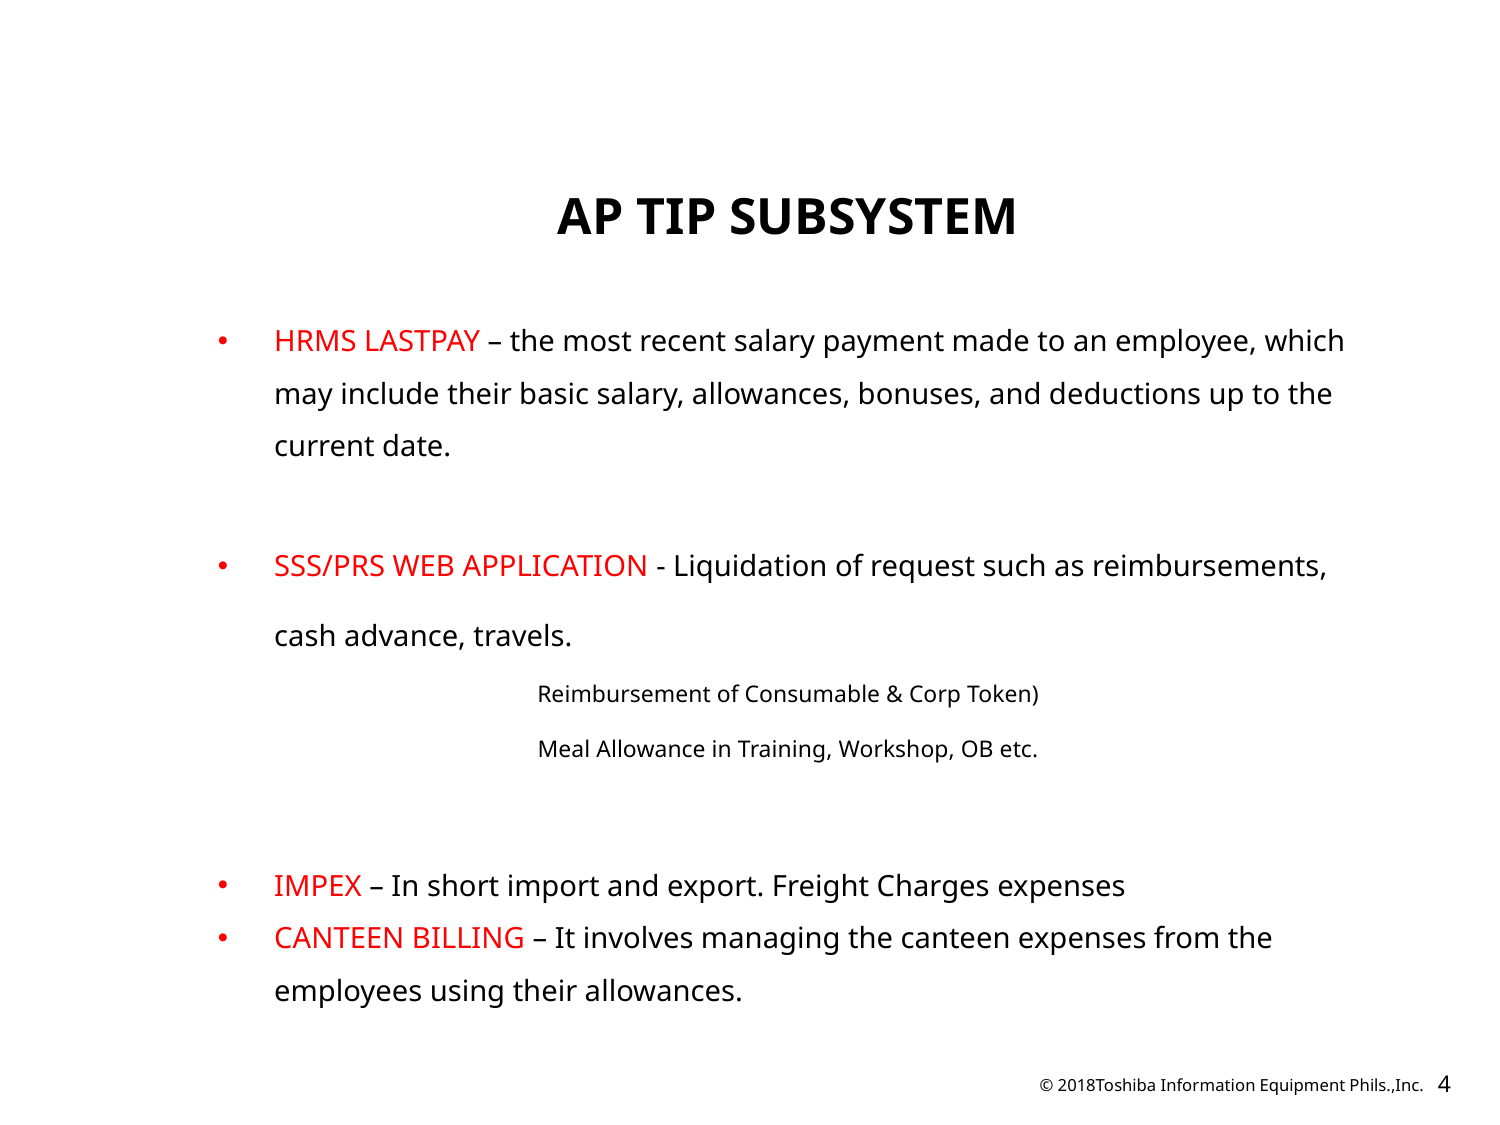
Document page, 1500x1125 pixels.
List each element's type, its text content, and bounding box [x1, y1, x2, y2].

list AP TIP SUBSYSTEM HRMS LASTPAY – the most recent salary payment made to an employee, which may include their basic salary, allowances, bonuses, and deductions up to the current date. SSS/PRS WEB APPLICATION - Liquidation of request such as reimbursements, cash advance, travels. Reimbursement of Consumable & Corp Token) Meal Allowance in Training, Workshop, OB etc. IMPEX – In short import and export. Freight Charges expenses CANTEEN BILLING – It involves managing the canteen expenses from the employees using their allowances. [141, 174, 1359, 1125]
